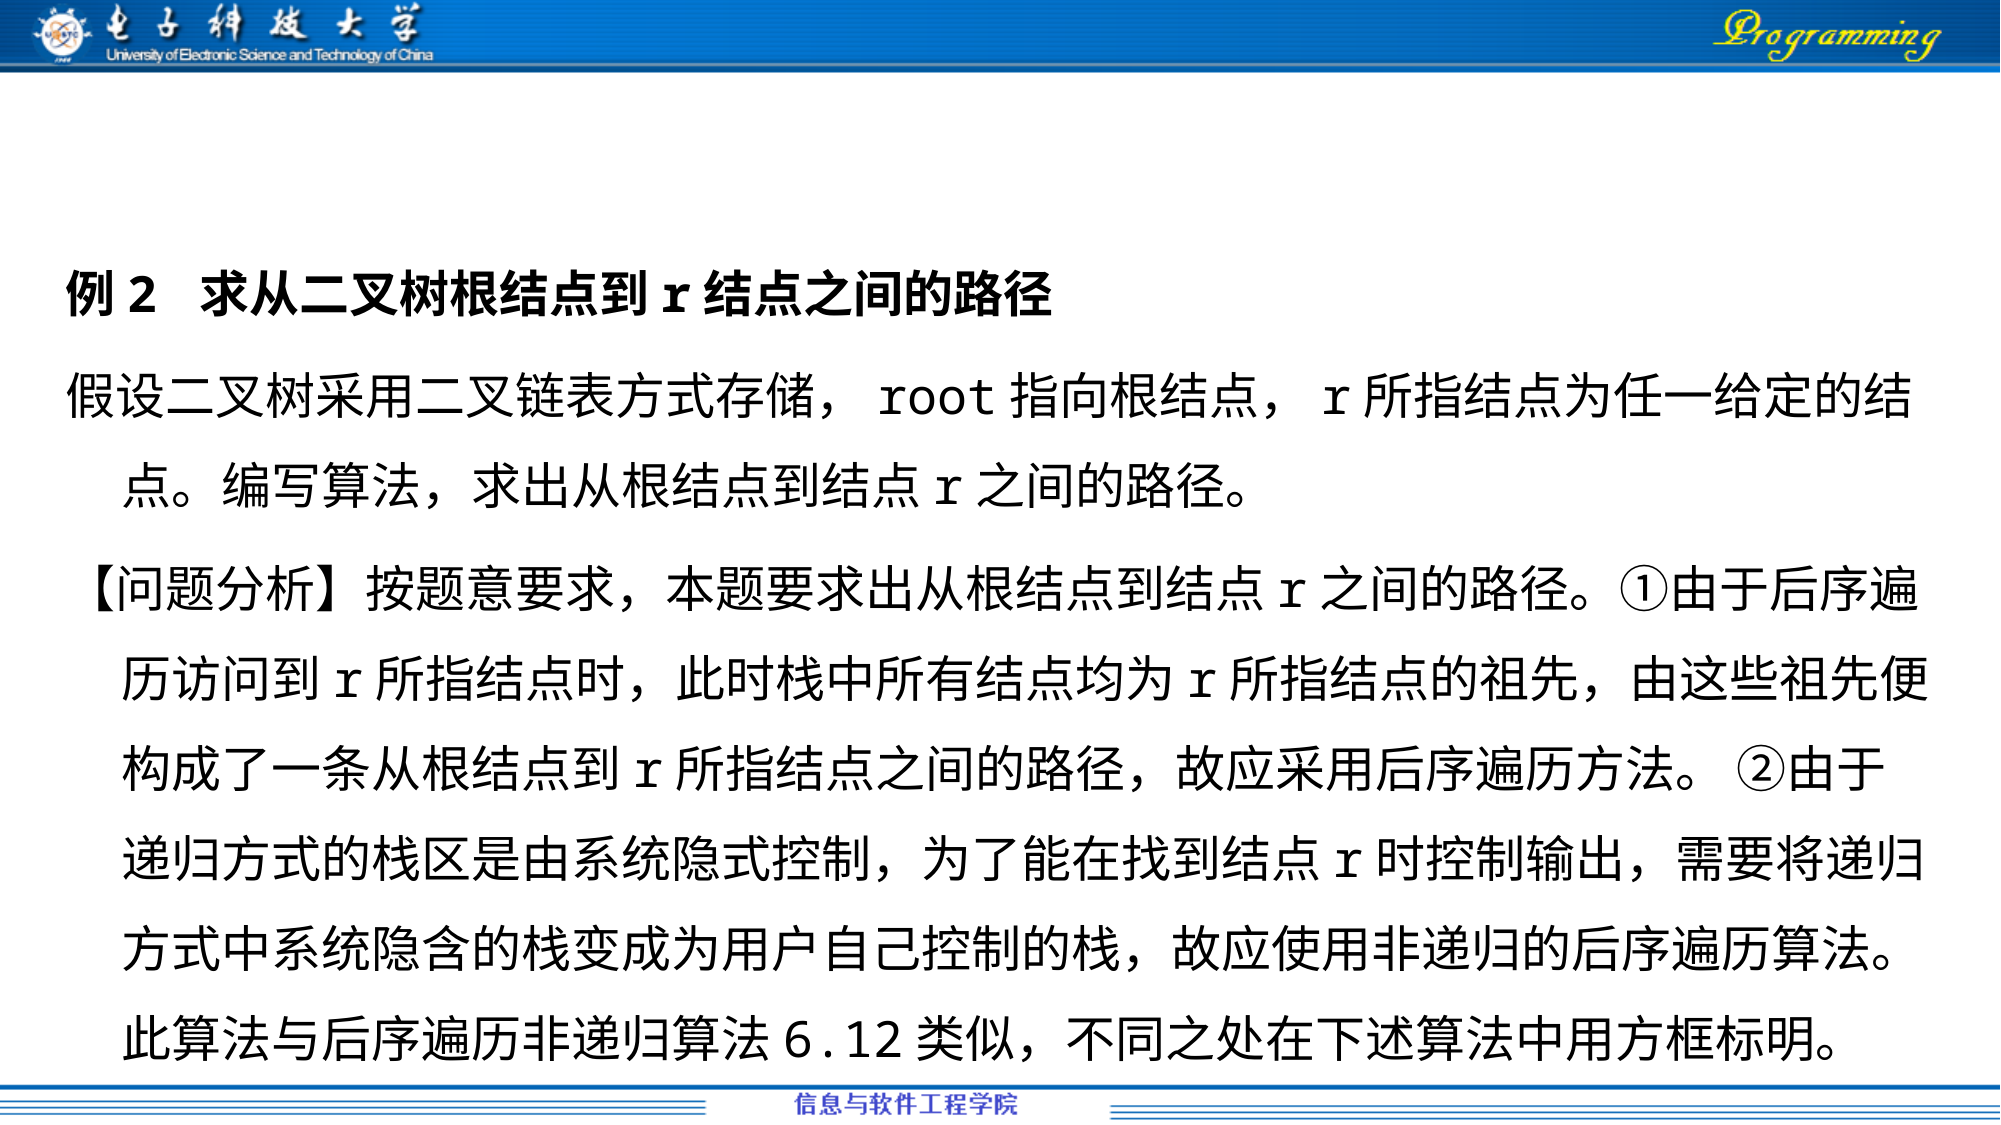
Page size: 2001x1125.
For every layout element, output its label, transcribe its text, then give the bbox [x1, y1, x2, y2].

list 例2 求从二叉树根结点到r结点之间的路径 假设二叉树采用二叉链表方式存储，root指向根结点，r所指结点为任一给定的结点。编写算法，求出从根结点到结点r之间的路径。 【问题分析】按题意要求，本题要求出从根结点到结点r之间的路径。①由于后序遍历访问到r所指结点时，此时栈中所有结点均为r所指结点的祖先，由这些祖先便构成了一条从根结点到r所指结点之间的路径，故应采用后序遍历方法。 ②由于递归方式的栈区是由系统隐式控制，为了能在找到结点r时控制输出，需要将递归方式中系统隐含的栈变成为用户自己控制的栈，故应使用非递归的后序遍历算法。此算法与后序遍历非递归算法6.12类似，不同之处在下述算法中用方框标明。 [50, 224, 1950, 1075]
picture [0, 0, 2000, 1125]
